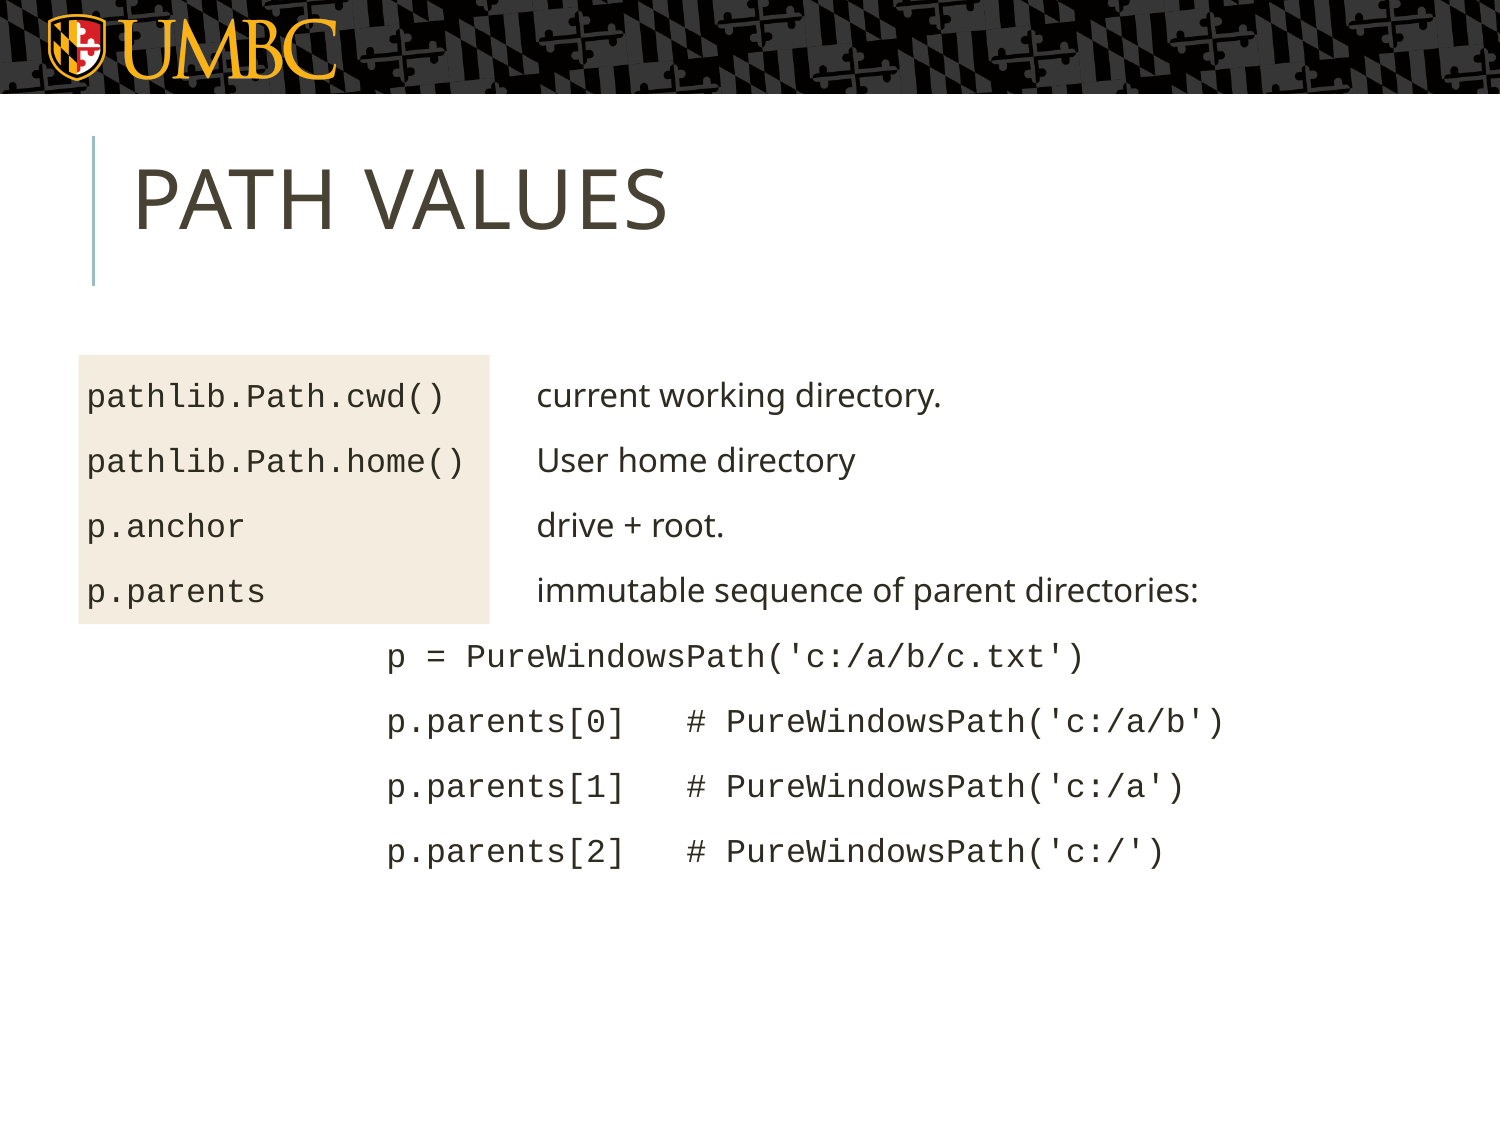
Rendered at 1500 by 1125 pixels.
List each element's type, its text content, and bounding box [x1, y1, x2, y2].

list pathlib.Path.cwd() current working directory. pathlib.Path.home() User home directory p.anchor drive + root. p.parents immutable sequence of parent directories: p = PureWindowsPath('c:/a/b/c.txt') p.parents[0] # PureWindowsPath('c:/a/b') p.parents[1] # PureWindowsPath('c:/a') p.parents[2] # PureWindowsPath('c:/') [78, 371, 1447, 903]
title Path values [115, 123, 1410, 287]
picture [0, 0, 1500, 94]
text_box [77, 354, 491, 625]
